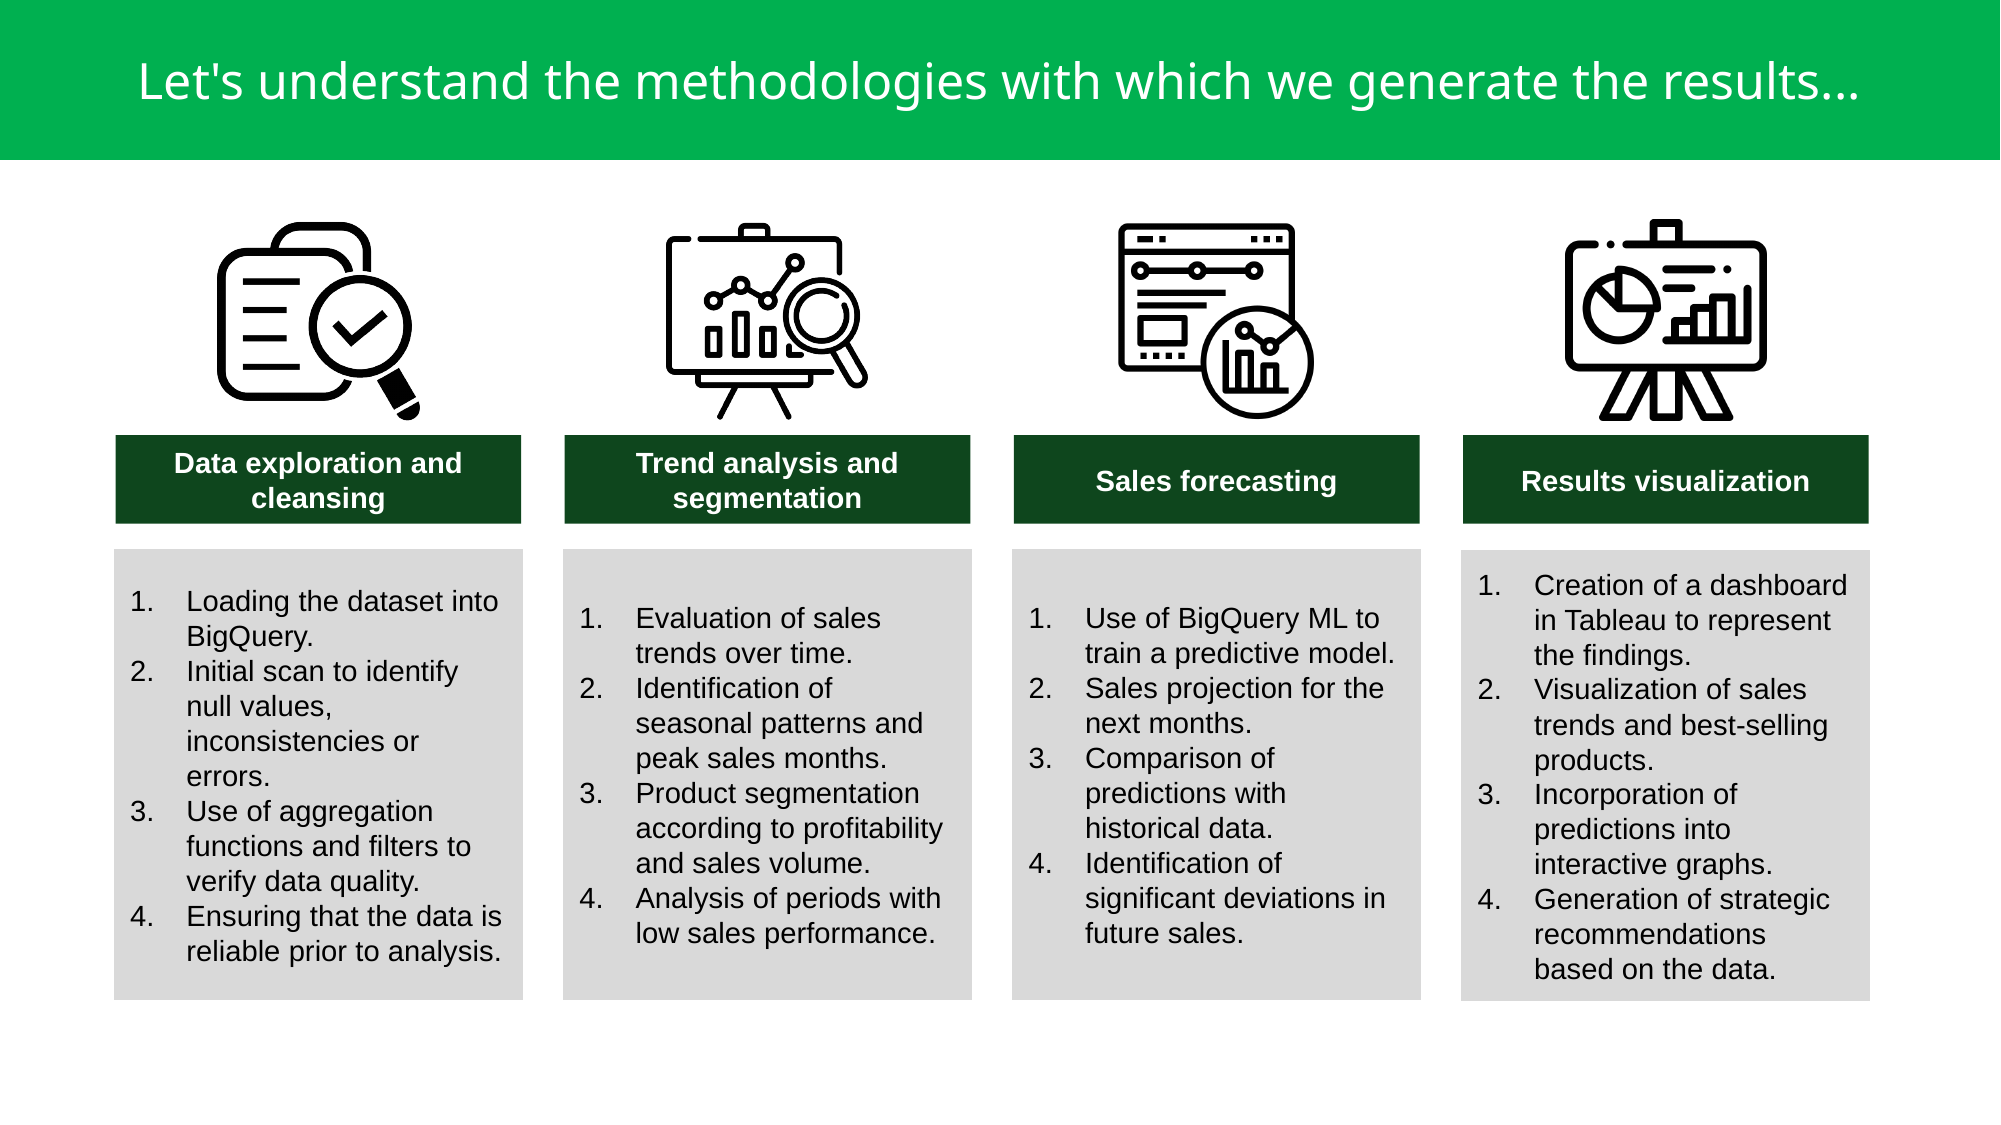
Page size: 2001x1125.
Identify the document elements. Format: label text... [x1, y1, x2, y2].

text_box Loading the dataset into BigQuery. Initial scan to identify null values, inconsistencies or errors. Use of aggregation functions and filters to verify data quality. Ensuring that the data is reliable prior to analysis. [114, 549, 523, 1000]
text_box Evaluation of sales trends over time. Identification of seasonal patterns and peak sales months. Product segmentation according to profitability and sales volume. Analysis of periods with low sales performance. [563, 549, 972, 1000]
picture [665, 219, 869, 423]
text_box Creation of a dashboard in Tableau to represent the findings. Visualization of sales trends and best-selling products. Incorporation of predictions into interactive graphs. Generation of strategic recommendations based on the data. [1461, 550, 1870, 1001]
text_box Let's understand the methodologies with which we generate the results... [0, 0, 2000, 161]
text_box Trend analysis and segmentation [563, 434, 972, 525]
text_box Use of BigQuery ML to train a predictive model. Sales projection for the next months. Comparison of predictions with historical data. Identification of significant deviations in future sales. [1012, 549, 1421, 1000]
picture [1564, 218, 1768, 422]
text_box Data exploration and cleansing [114, 434, 523, 525]
text_box Results visualization [1461, 434, 1870, 525]
picture [217, 219, 420, 423]
text_box Sales forecasting [1012, 434, 1421, 525]
picture [1114, 219, 1318, 423]
